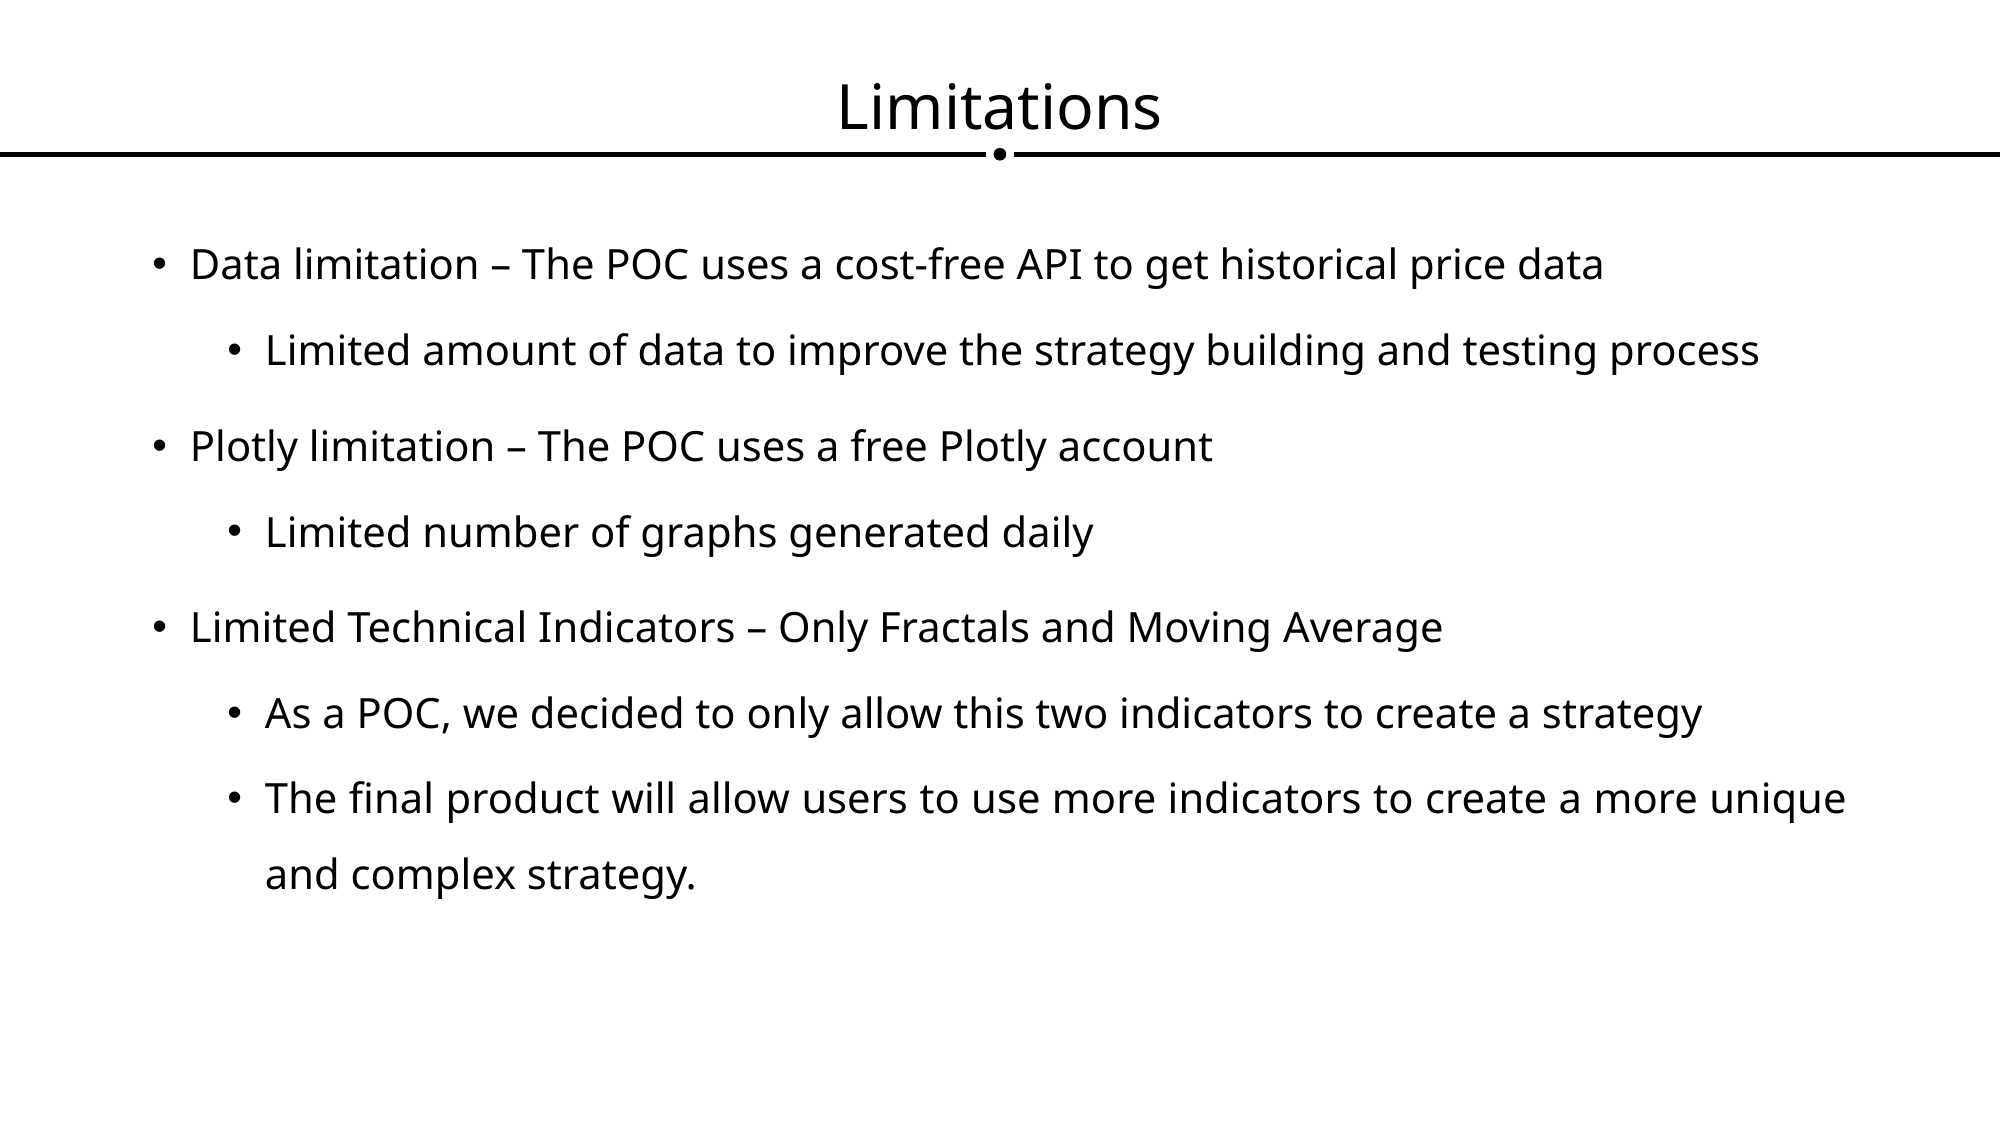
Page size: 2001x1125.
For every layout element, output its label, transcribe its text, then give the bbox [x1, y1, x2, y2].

title Limitations [0, 0, 2000, 218]
list Data limitation – The POC uses a cost-free API to get historical price data Limited amount of data to improve the strategy building and testing process Plotly limitation – The POC uses a free Plotly account Limited number of graphs generated daily Limited Technical Indicators – Only Fractals and Moving Average As a POC, we decided to only allow this two indicators to create a strategy The final product will allow users to use more indicators to create a more unique and complex strategy. [137, 205, 1863, 920]
text_box [993, 147, 1007, 161]
